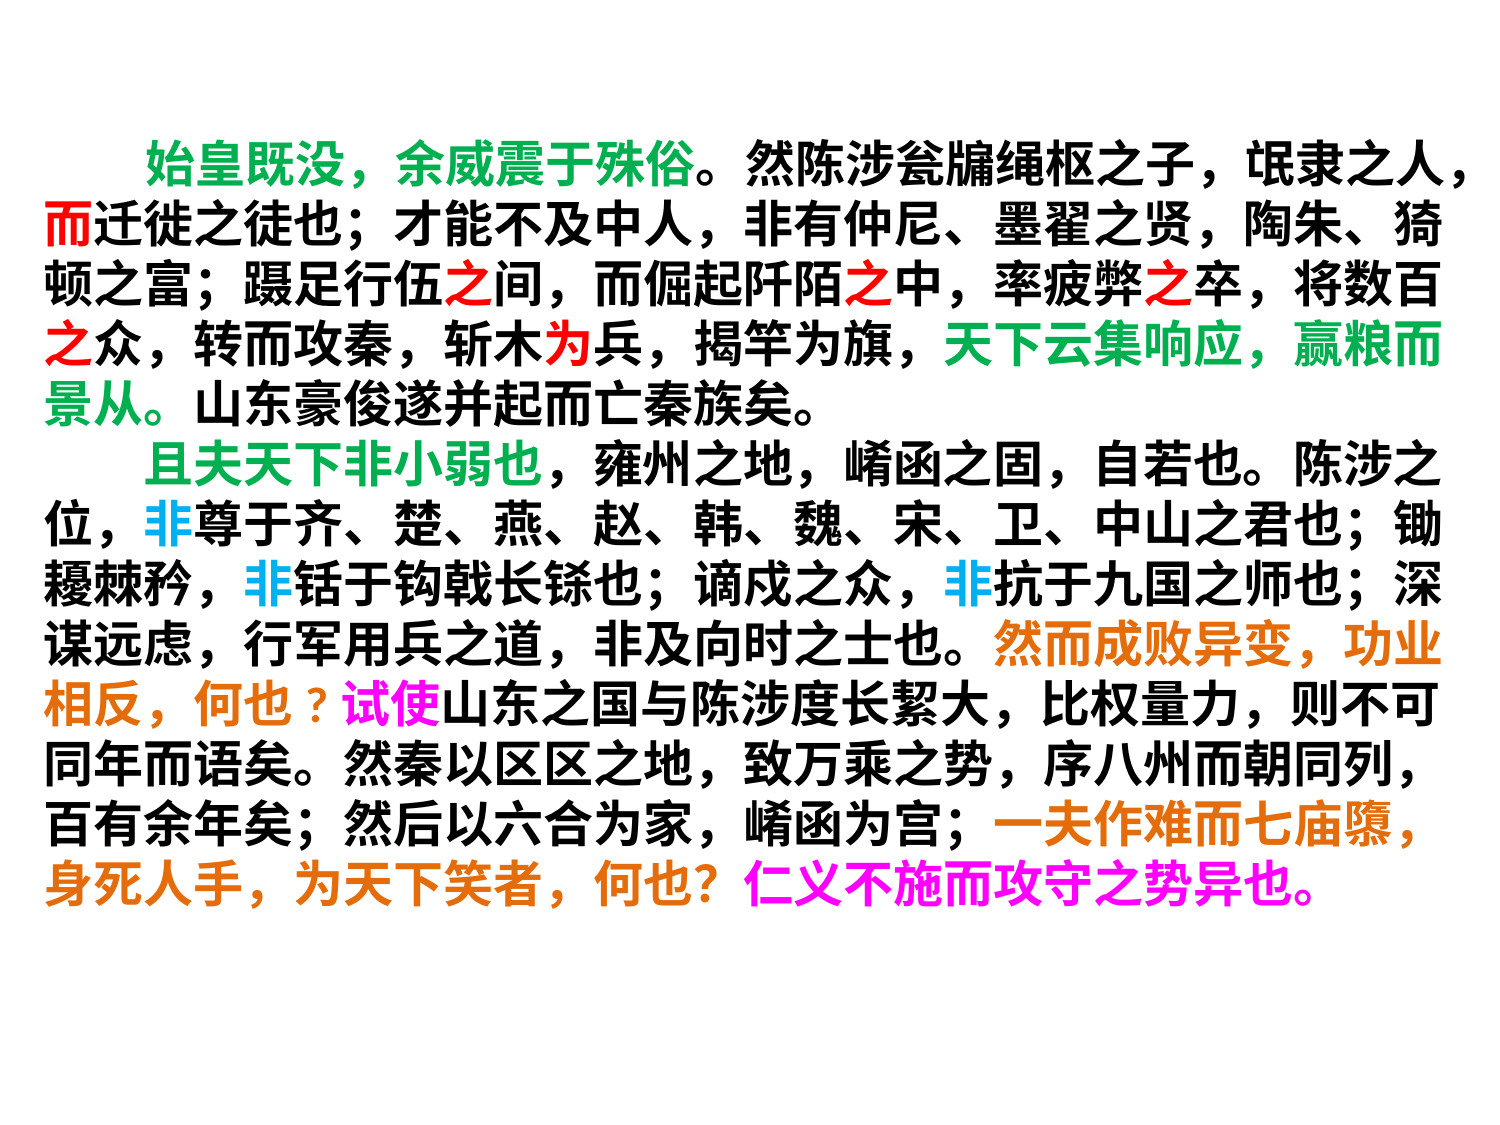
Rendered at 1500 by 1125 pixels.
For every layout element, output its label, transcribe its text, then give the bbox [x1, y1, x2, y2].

text_box 始皇既没，余威震于殊俗。然陈涉瓮牖绳枢之子，氓隶之人，而迁徙之徒也；才能不及中人，非有仲尼、墨翟之贤，陶朱、猗顿之富；蹑足行伍之间，而倔起阡陌之中，率疲弊之卒，将数百之众，转而攻秦，斩木为兵，揭竿为旗，天下云集响应，赢粮而景从。山东豪俊遂并起而亡秦族矣。 且夫天下非小弱也，雍州之地，崤函之固，自若也。陈涉之位，非尊于齐、楚、燕、赵、韩、魏、宋、卫、中山之君也；锄耰棘矜，非铦于钩戟长铩也；谪戍之众，非抗于九国之师也；深谋远虑，行军用兵之道，非及向时之士也。然而成败异变，功业相反，何也?试使山东之国与陈涉度长絜大，比权量力，则不可同年而语矣。然秦以区区之地，致万乘之势，序八州而朝同列，百有余年矣；然后以六合为家，崤函为宫；一夫作难而七庙隳，身死人手，为天下笑者，何也？仁义不施而攻守之势异也。 [28, 125, 1471, 921]
